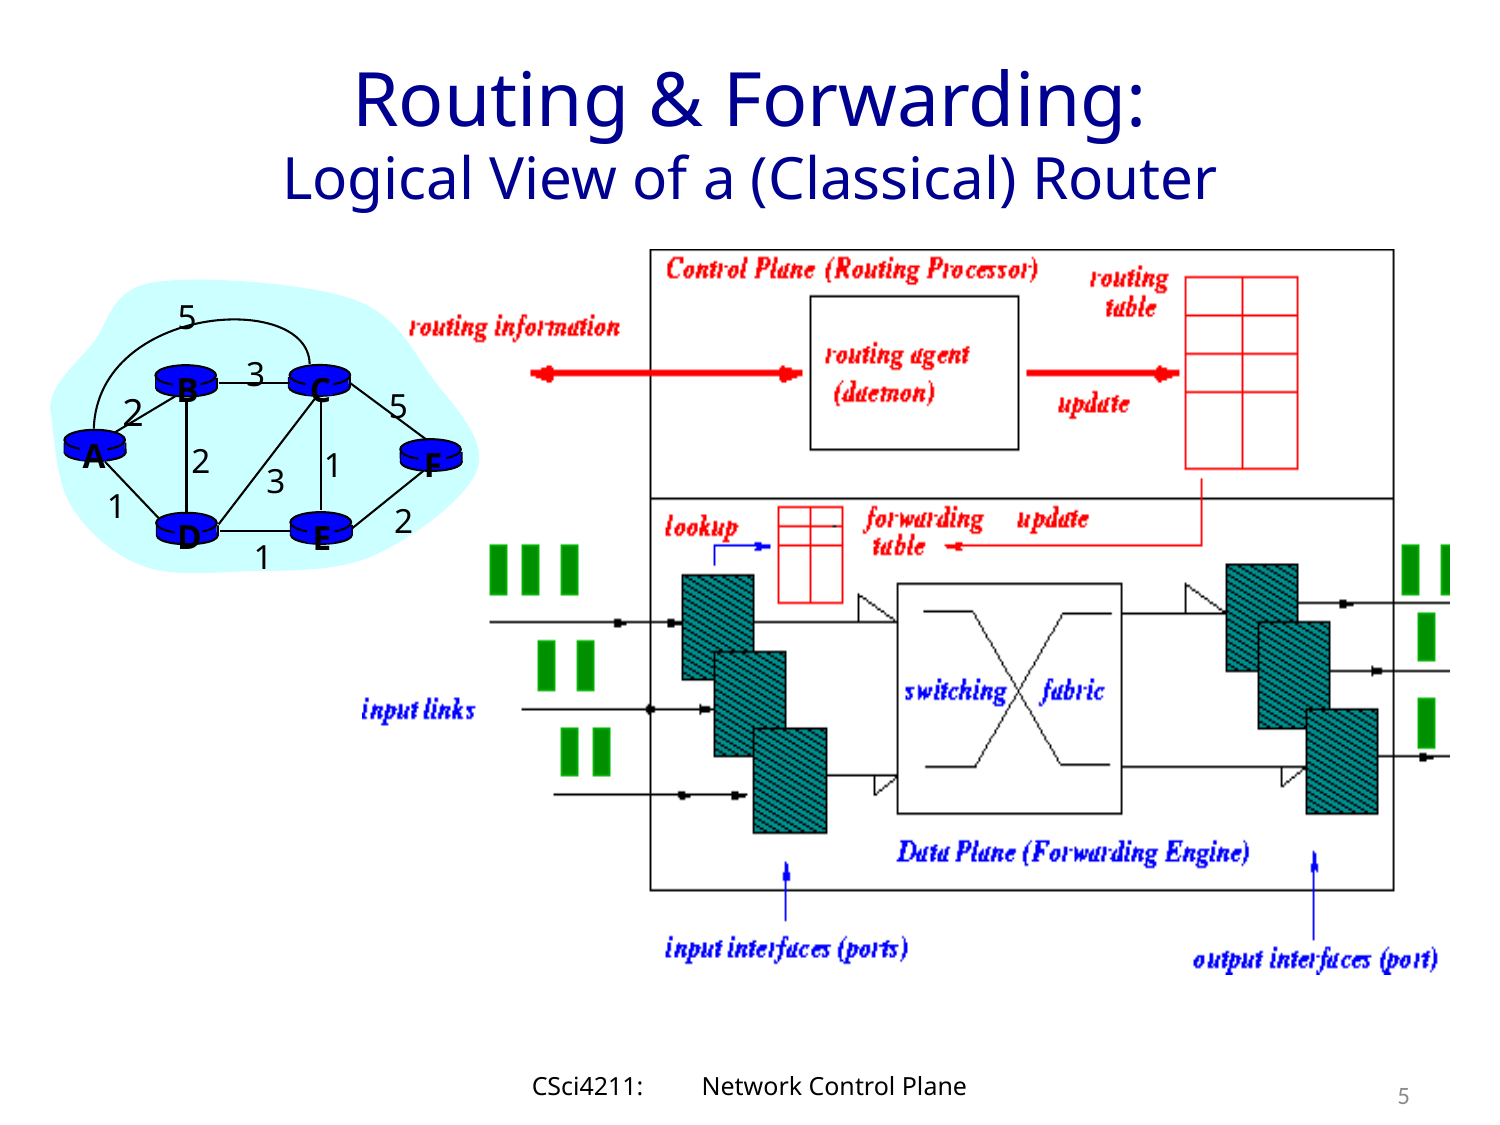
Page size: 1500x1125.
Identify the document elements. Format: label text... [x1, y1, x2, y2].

footer CSci4211: Network Control Plane [512, 1070, 988, 1125]
picture [362, 249, 1451, 976]
title Routing & Forwarding: Logical View of a (Classical) Router [112, 37, 1388, 225]
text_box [49, 274, 488, 585]
slide_number 5 [1074, 1065, 1425, 1125]
